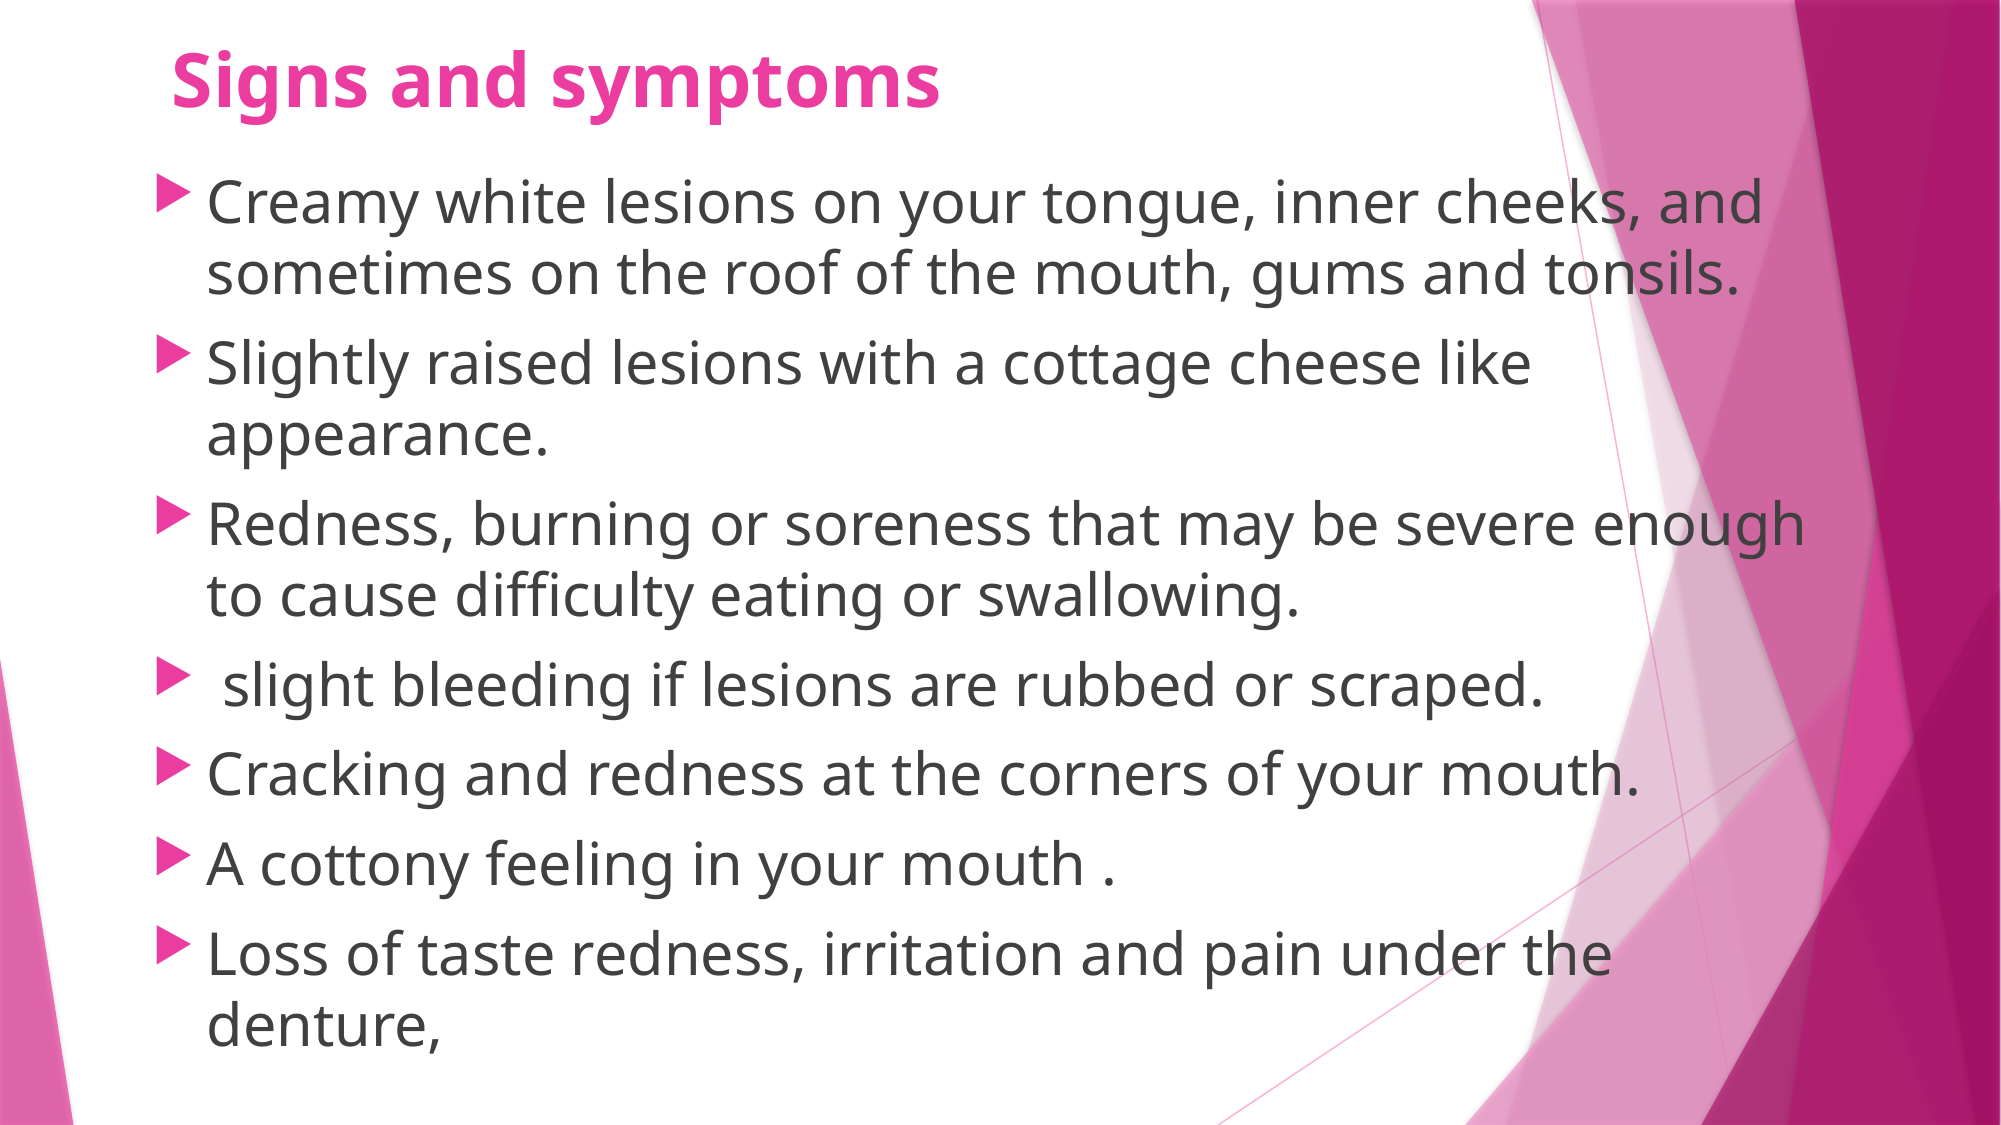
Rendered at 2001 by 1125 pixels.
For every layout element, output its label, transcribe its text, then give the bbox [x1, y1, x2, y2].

list Creamy white lesions on your tongue, inner cheeks, and sometimes on the roof of the mouth, gums and tonsils. Slightly raised lesions with a cottage cheese like appearance. Redness, burning or soreness that may be severe enough to cause difficulty eating or swallowing. slight bleeding if lesions are rubbed or scraped. Cracking and redness at the corners of your mouth. A cottony feeling in your mouth . Loss of taste redness, irritation and pain under the denture, [137, 156, 1863, 1074]
title Signs and symptoms [137, 25, 1863, 156]
